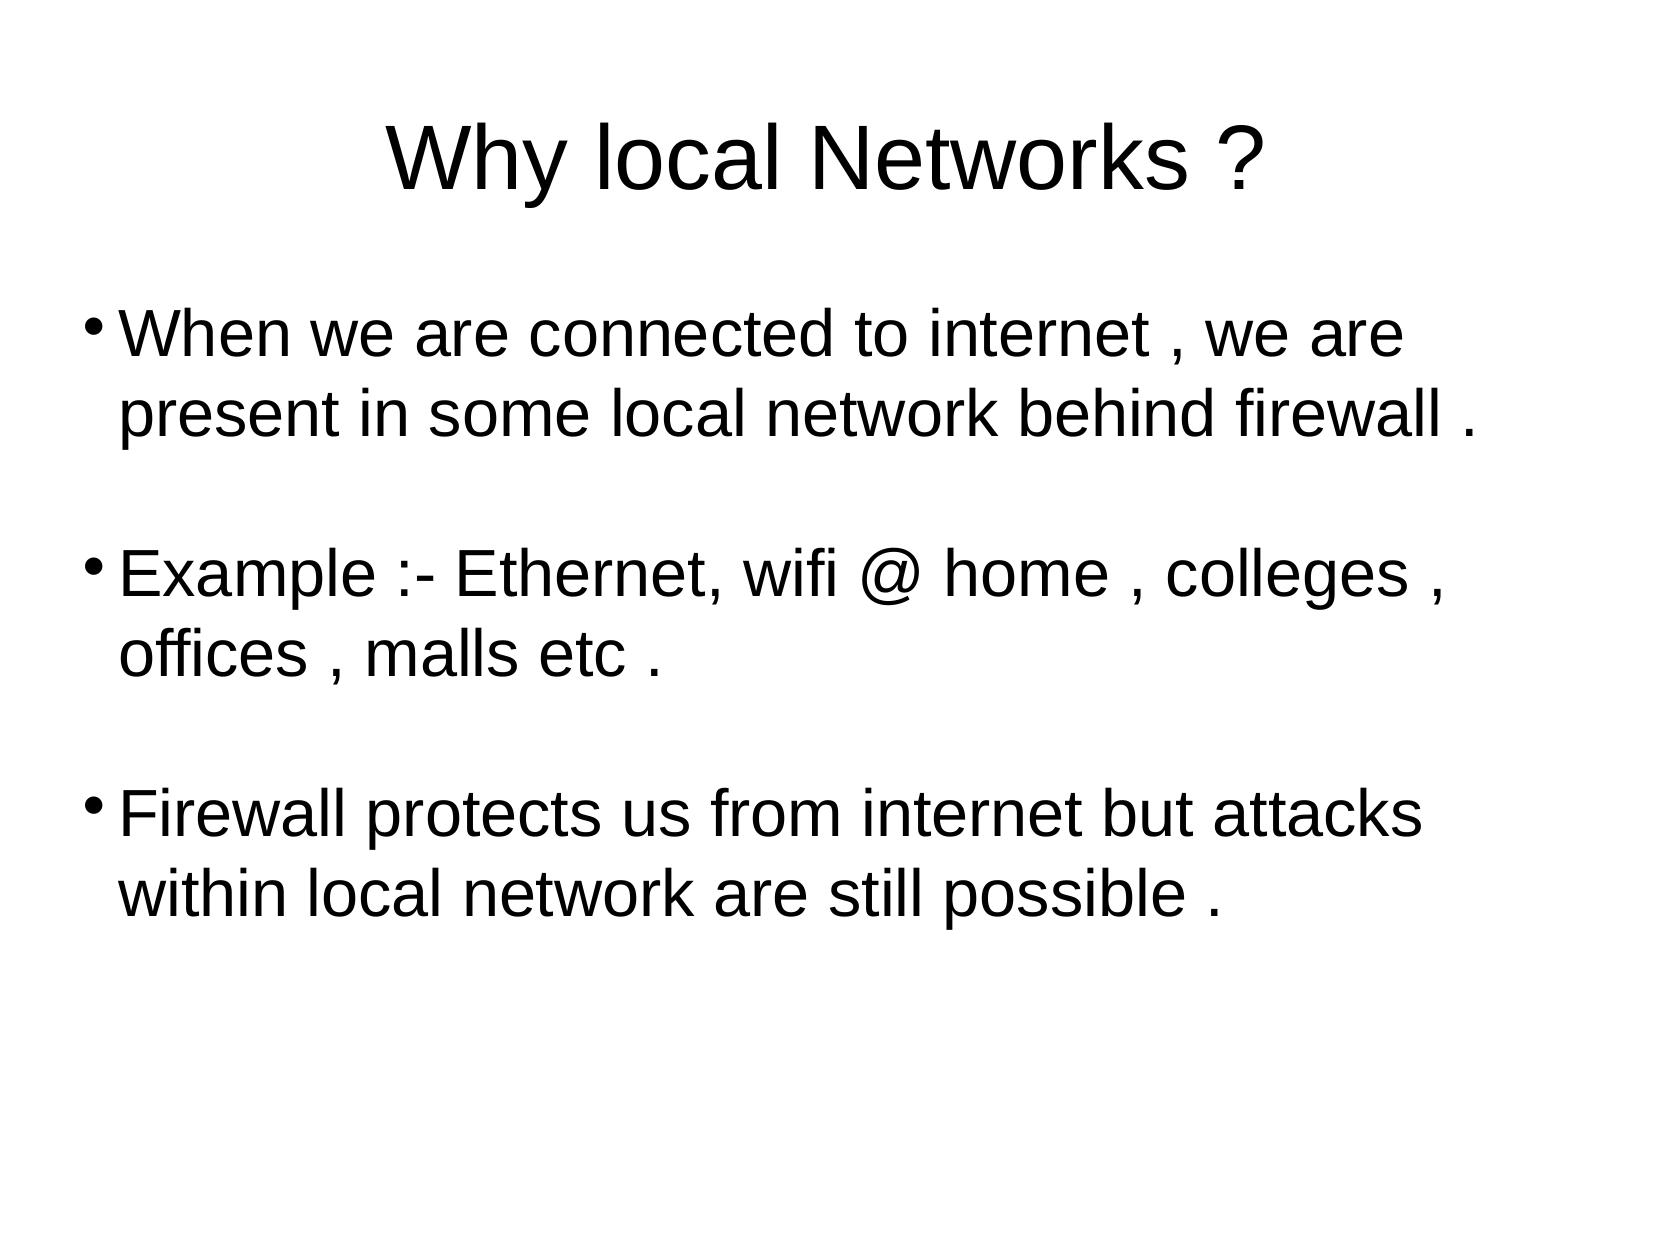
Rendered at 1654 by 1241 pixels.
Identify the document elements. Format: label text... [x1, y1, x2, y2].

text_box Why local Networks ? [82, 49, 1571, 257]
text_box When we are connected to internet , we are present in some local network behind firewall . Example :- Ethernet, wifi @ home , colleges , offices , malls etc . Firewall protects us from internet but attacks within local network are still possible . [82, 290, 1571, 1010]
